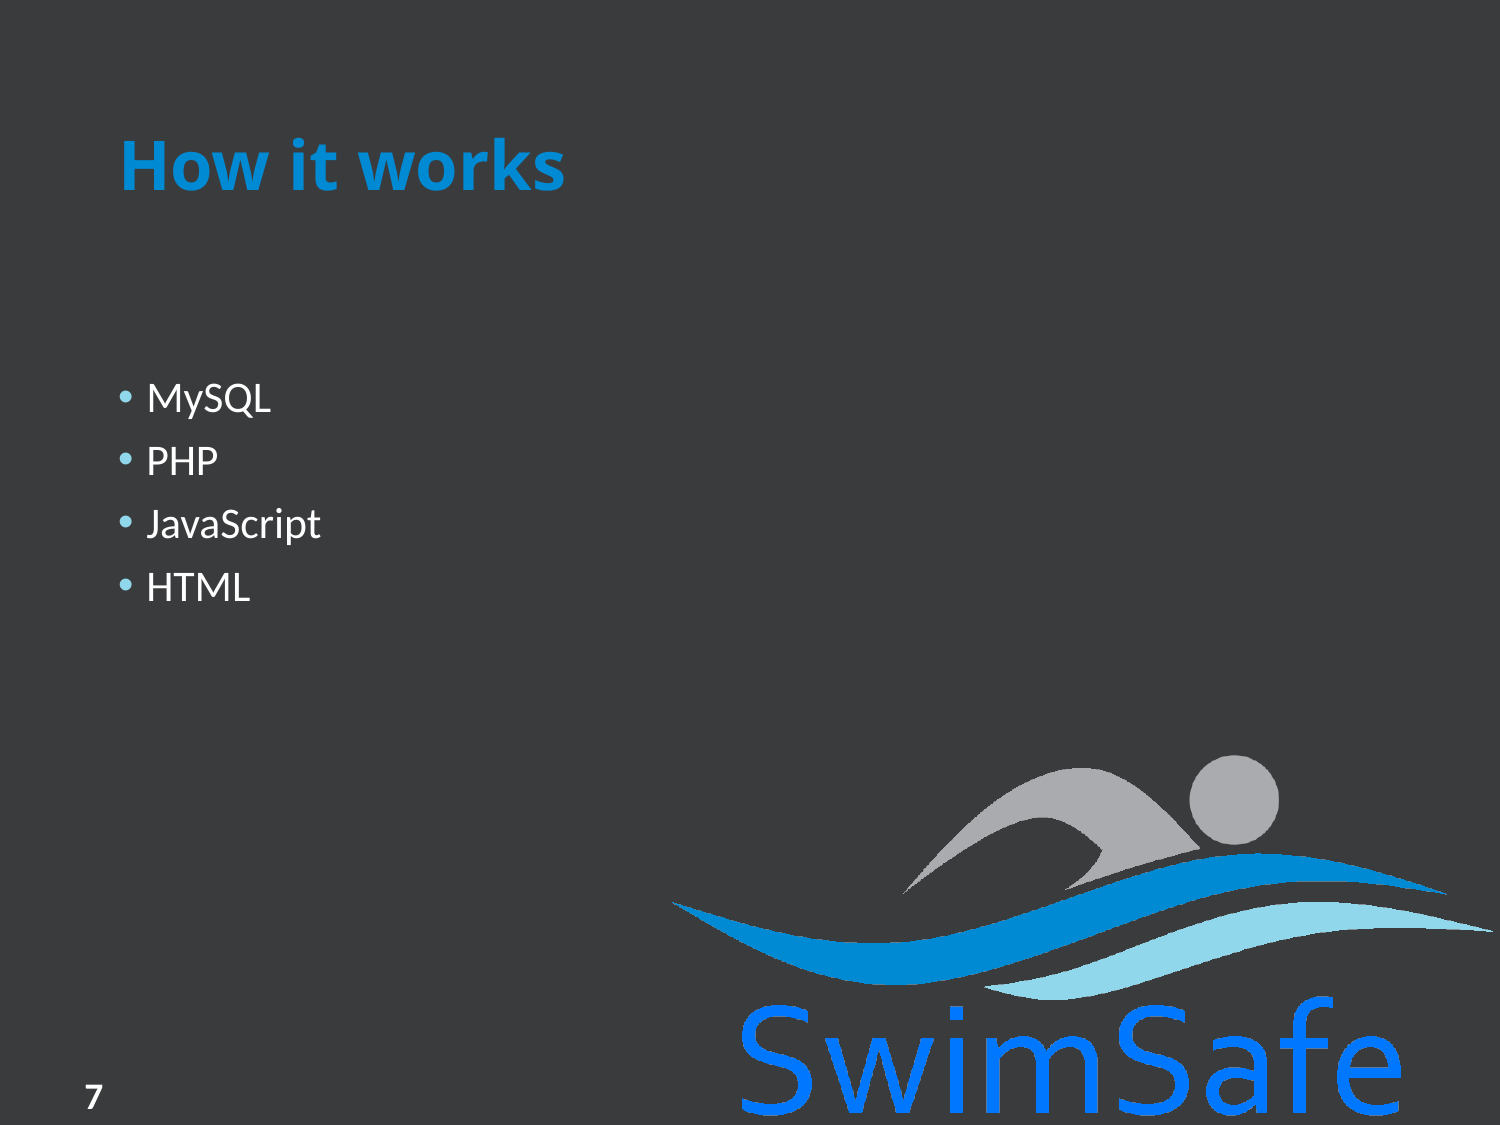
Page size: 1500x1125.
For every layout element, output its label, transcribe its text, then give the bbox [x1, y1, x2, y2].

title How it works [103, 59, 1397, 278]
picture [664, 744, 1500, 1125]
text_box 7 [0, 1064, 188, 1125]
list MySQL PHP JavaScript HTML [103, 299, 1397, 1014]
